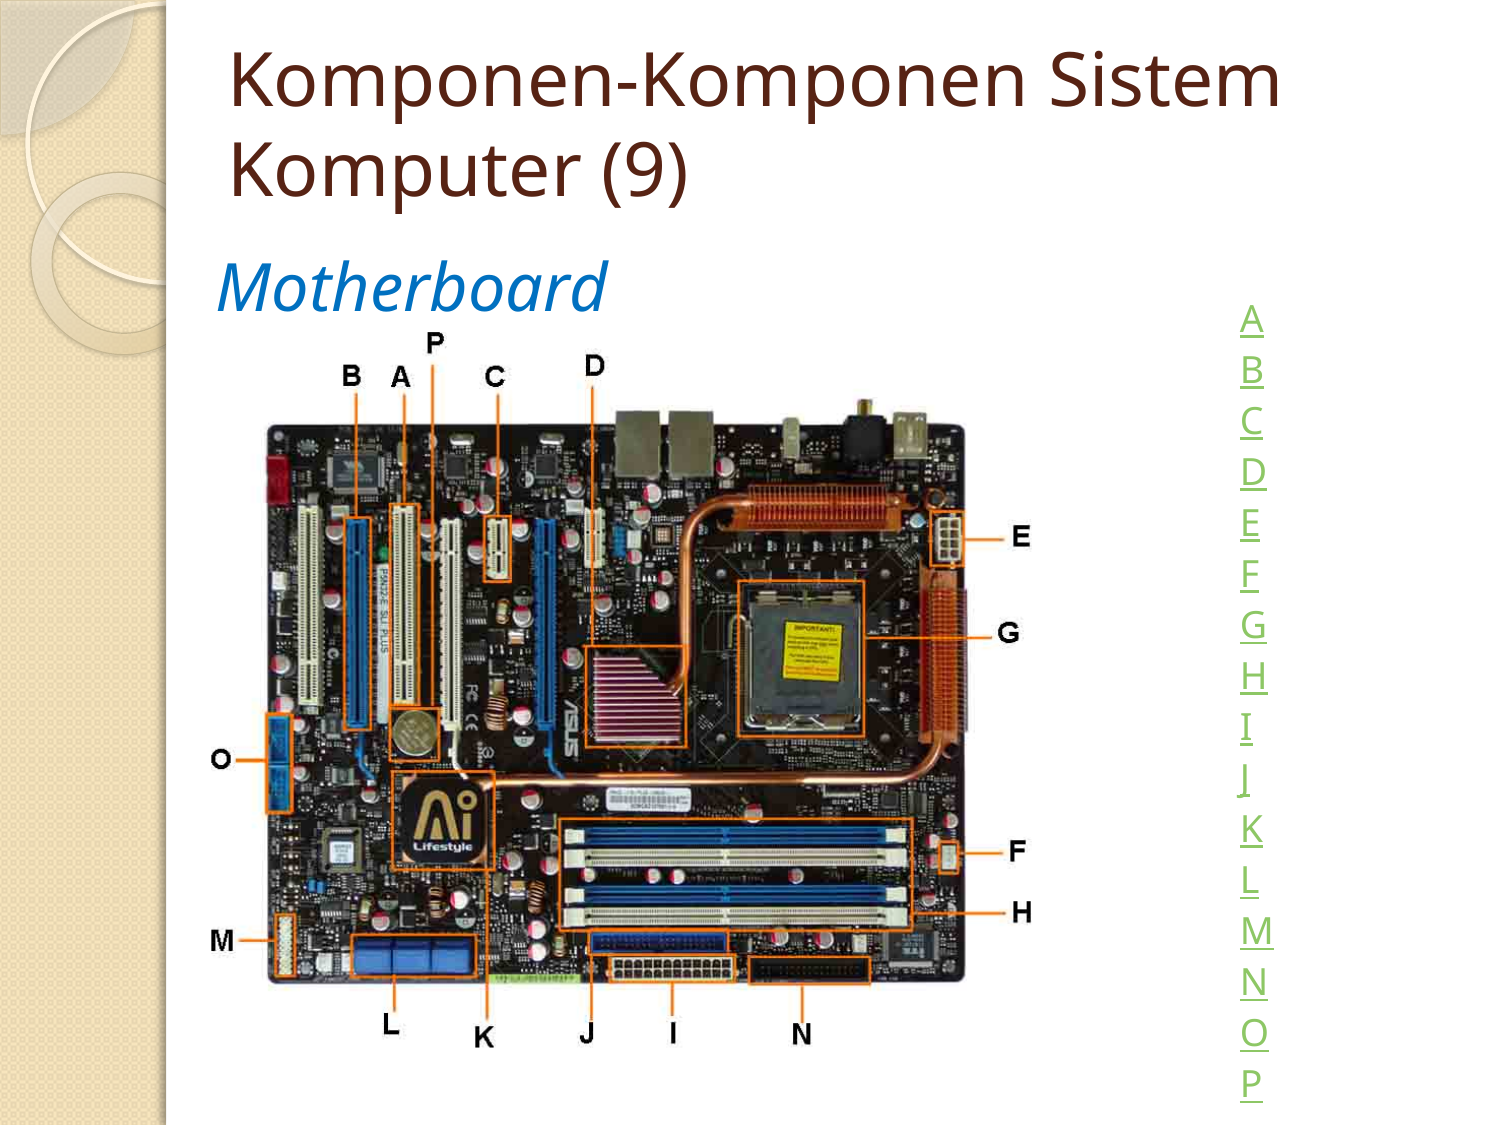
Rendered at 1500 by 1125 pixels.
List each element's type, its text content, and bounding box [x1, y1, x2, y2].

text_box A B C D E F G H I J K L M N O P [1224, 287, 1350, 1119]
title Komponen-Komponen Sistem Komputer (9) [212, 50, 1377, 193]
list Motherboard [187, 237, 1475, 888]
picture [187, 324, 1051, 1076]
